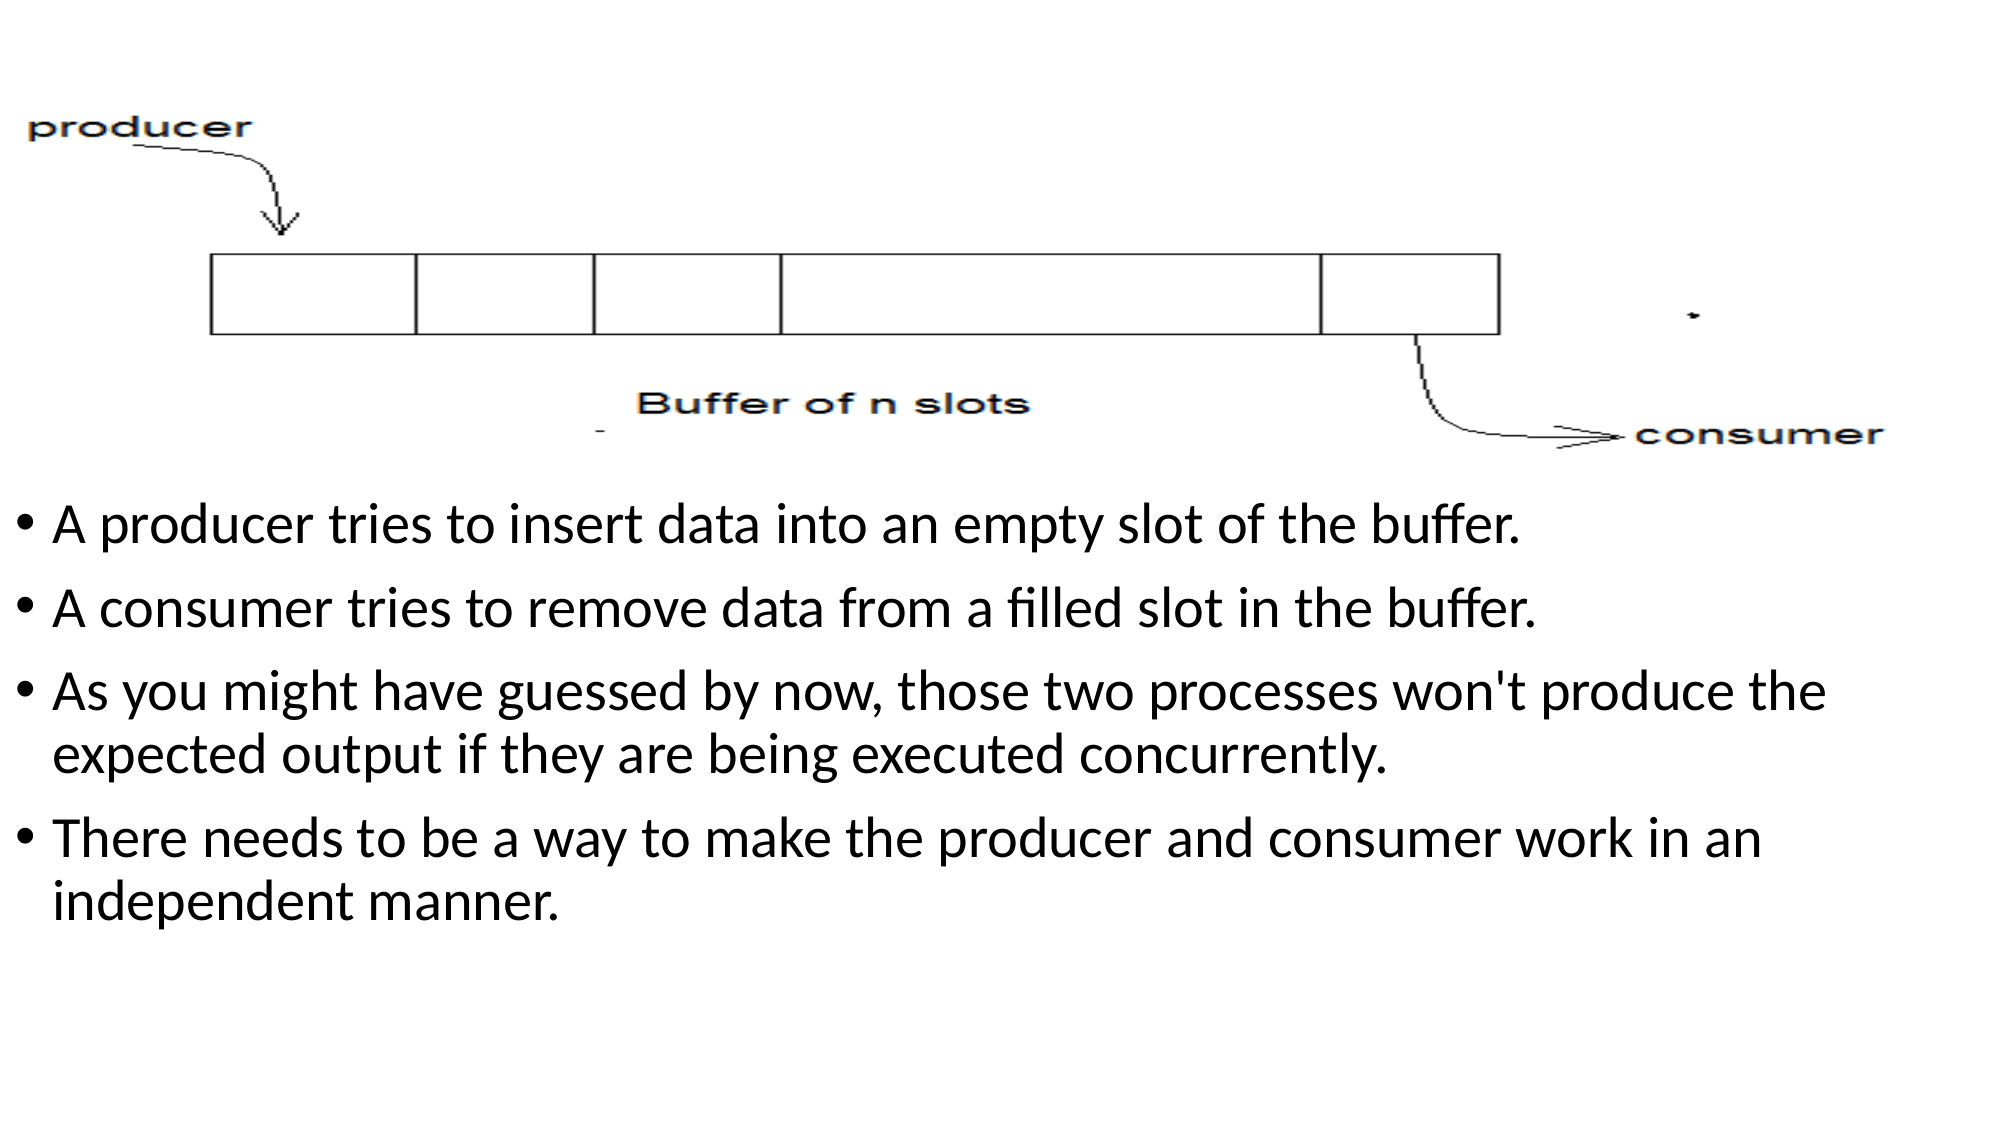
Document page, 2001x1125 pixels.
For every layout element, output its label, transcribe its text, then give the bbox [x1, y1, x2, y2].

picture [24, 57, 1899, 467]
list A producer tries to insert data into an empty slot of the buffer. A consumer tries to remove data from a filled slot in the buffer. As you might have guessed by now, those two processes won't produce the expected output if they are being executed concurrently. There needs to be a way to make the producer and consumer work in an independent manner. [0, 485, 1988, 967]
